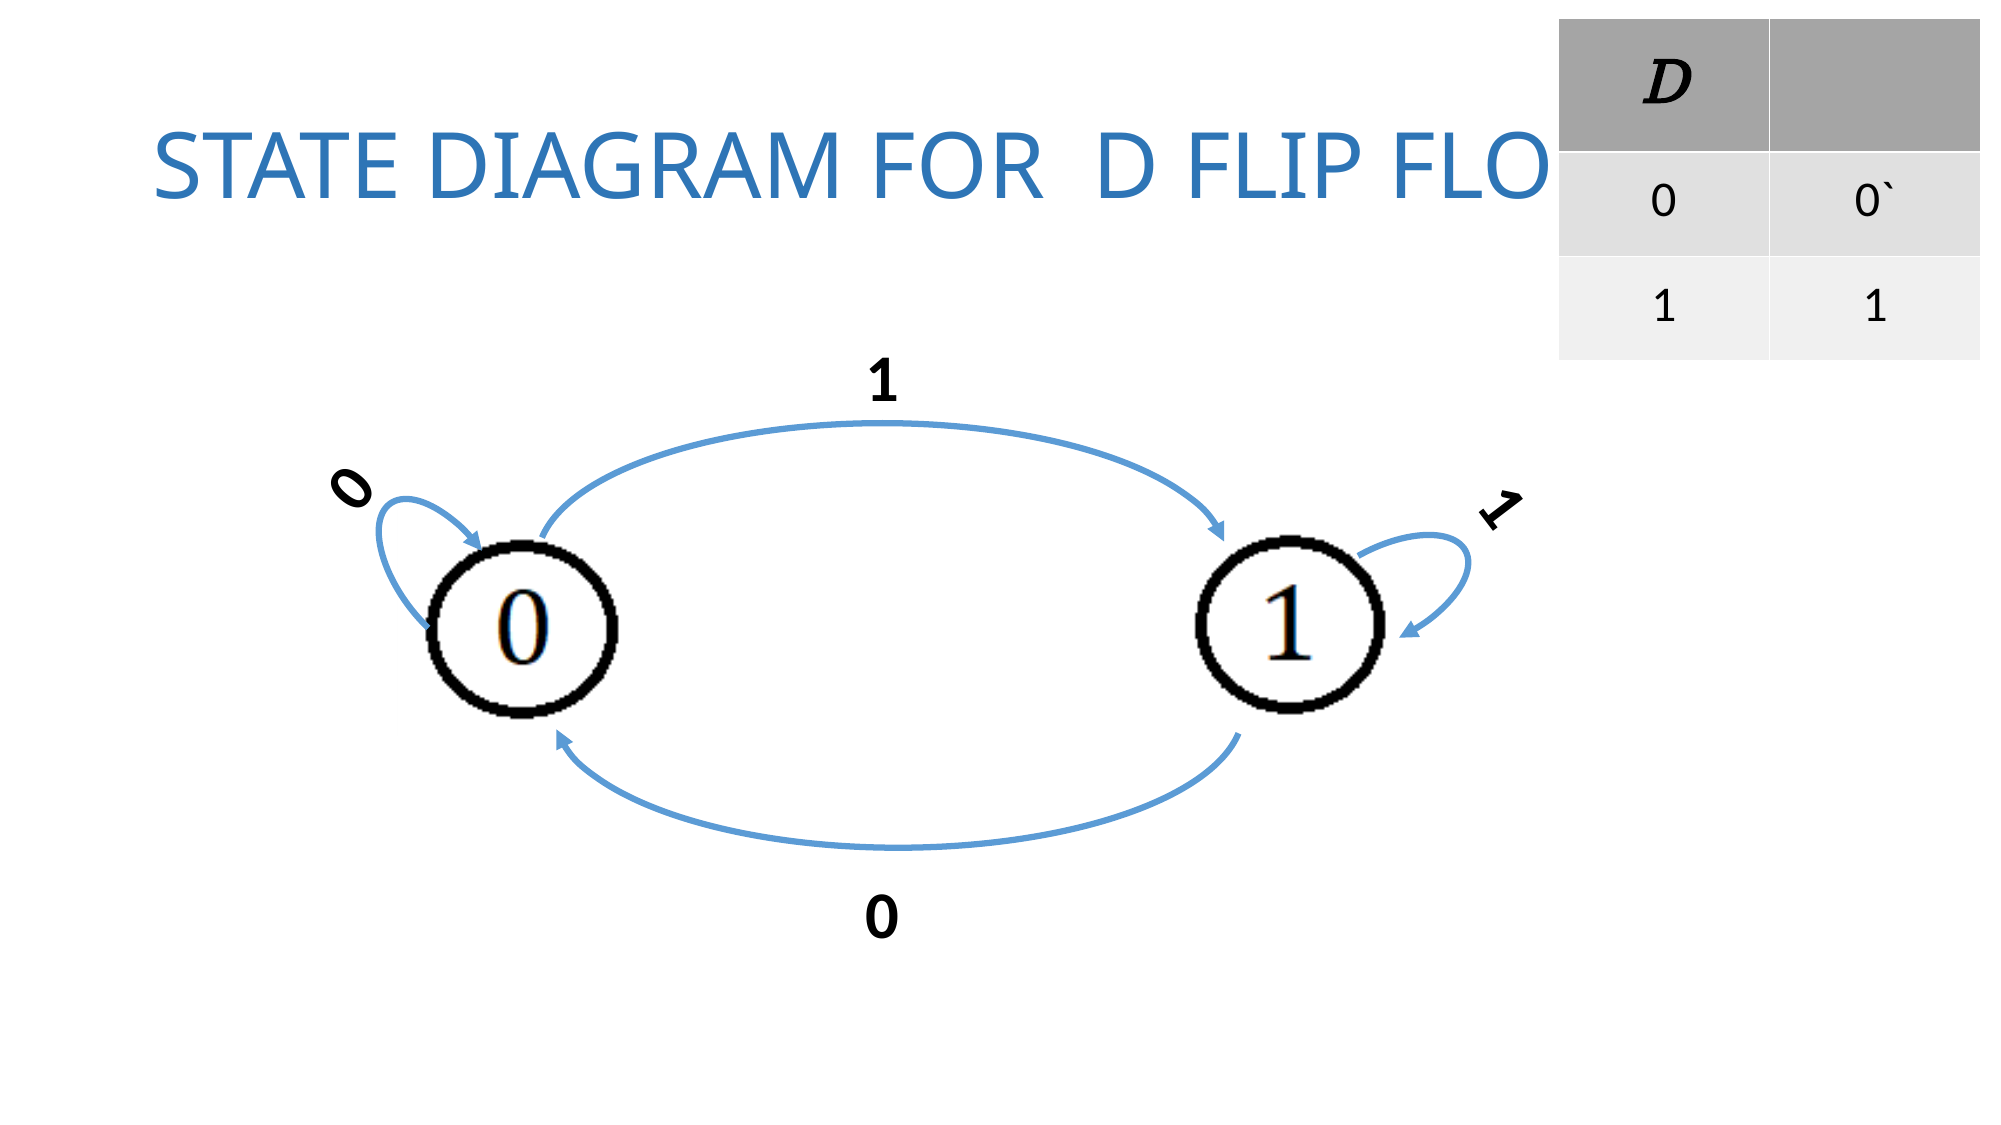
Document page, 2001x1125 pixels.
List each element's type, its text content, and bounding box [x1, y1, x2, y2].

text_box 1 [1449, 450, 1573, 571]
title STATE DIAGRAM FOR D FLIP FLOP [137, 59, 1557, 278]
text_box [560, 423, 1205, 510]
text_box 0 [291, 418, 415, 540]
text_box [378, 498, 440, 588]
text_box [1400, 534, 1469, 638]
text_box 1 [850, 327, 914, 423]
picture [396, 510, 1400, 736]
text_box 0 [850, 864, 914, 959]
text_box [555, 736, 1238, 849]
